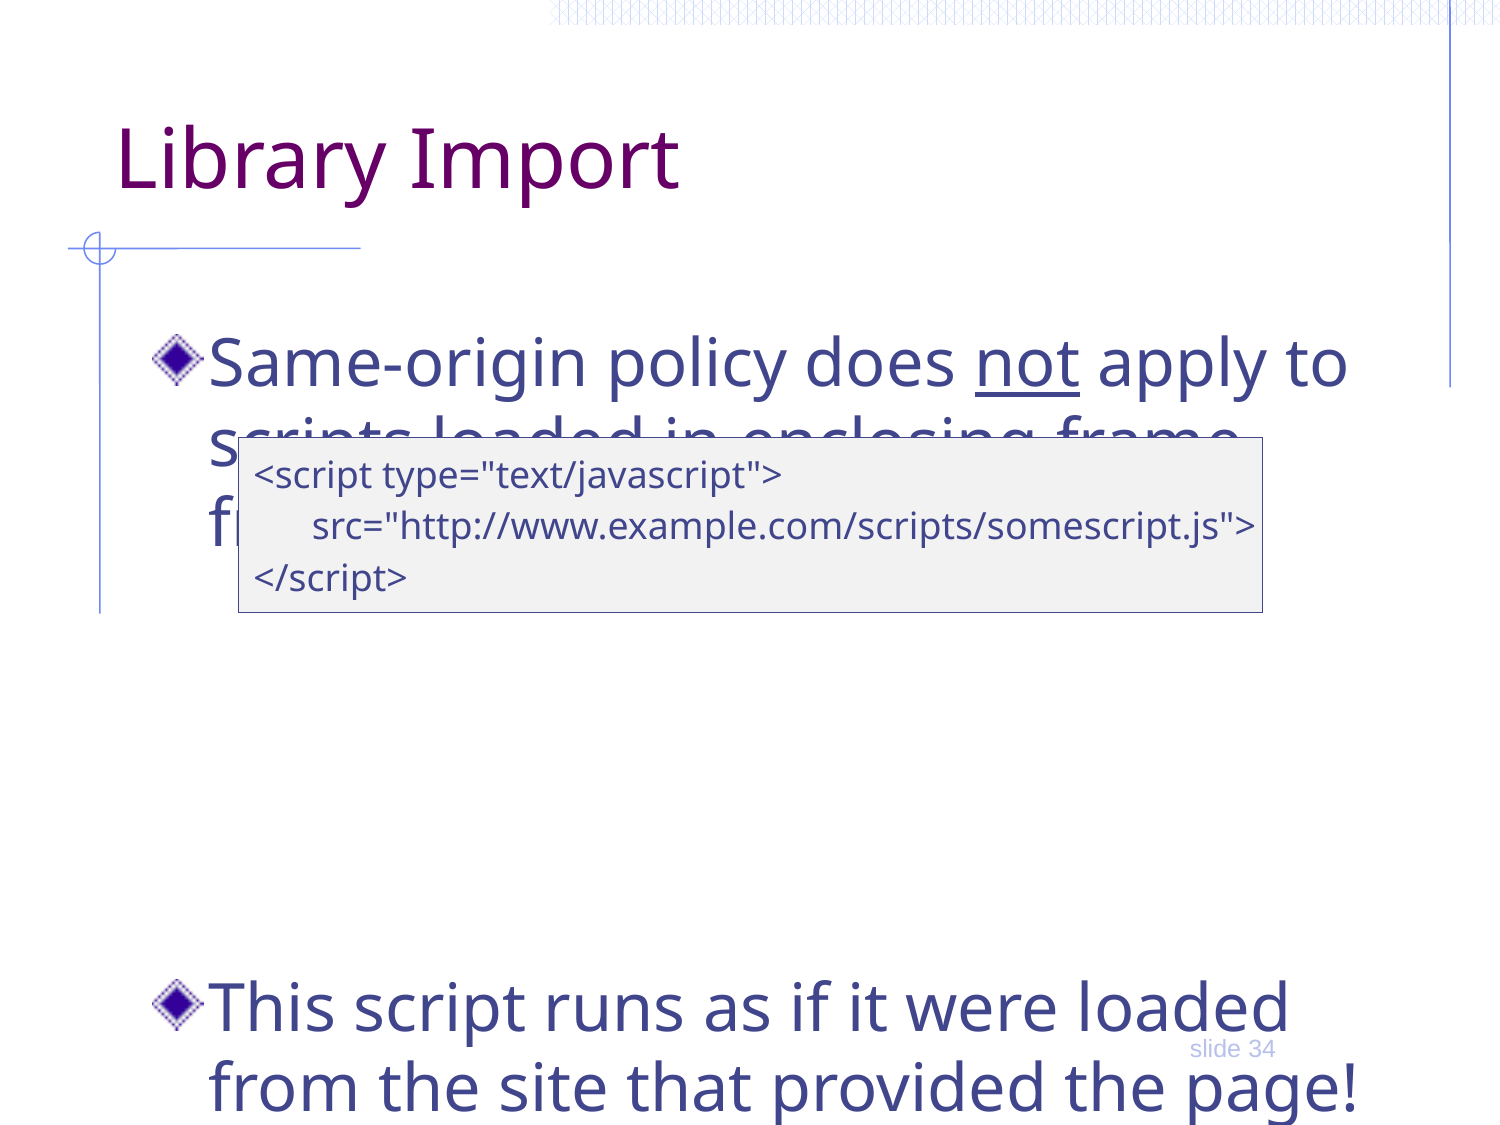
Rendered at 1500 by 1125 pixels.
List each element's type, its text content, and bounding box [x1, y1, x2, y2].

picture [152, 979, 204, 1031]
slide_number slide 34 [1175, 1025, 1488, 1100]
text_box <script type="text/javascript"> src="http://www.example.com/scripts/somescript.js"> </script> [238, 437, 1263, 613]
title Library Import [99, 49, 1376, 213]
list Same-origin policy does not apply to scripts loaded in enclosing frame from arbitrary site This script runs as if it were loaded from the site that provided the page! [137, 312, 1413, 988]
picture [152, 334, 204, 386]
